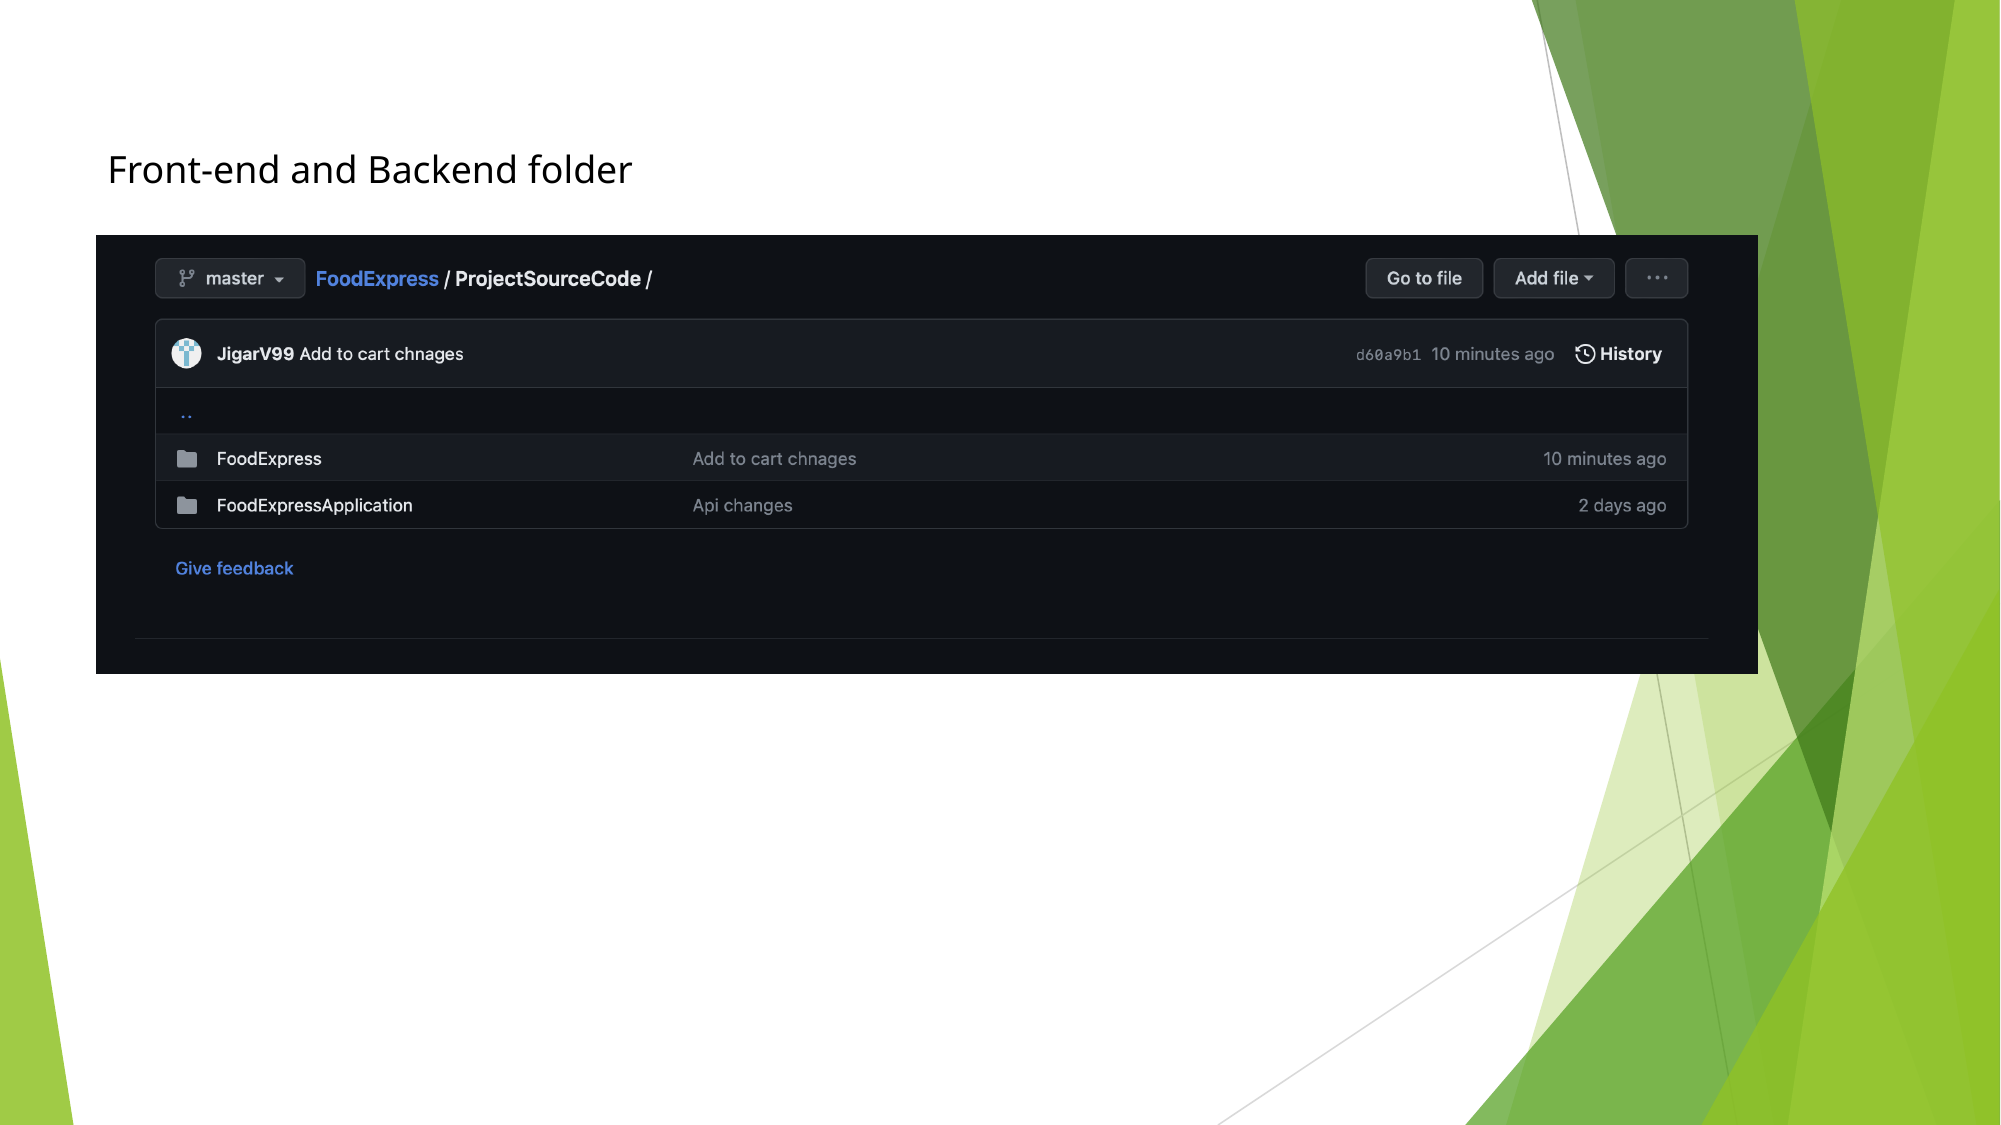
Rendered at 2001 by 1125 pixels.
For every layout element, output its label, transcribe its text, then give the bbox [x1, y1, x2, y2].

picture [96, 235, 1758, 675]
text_box Front-end and Backend folder [99, 138, 641, 199]
